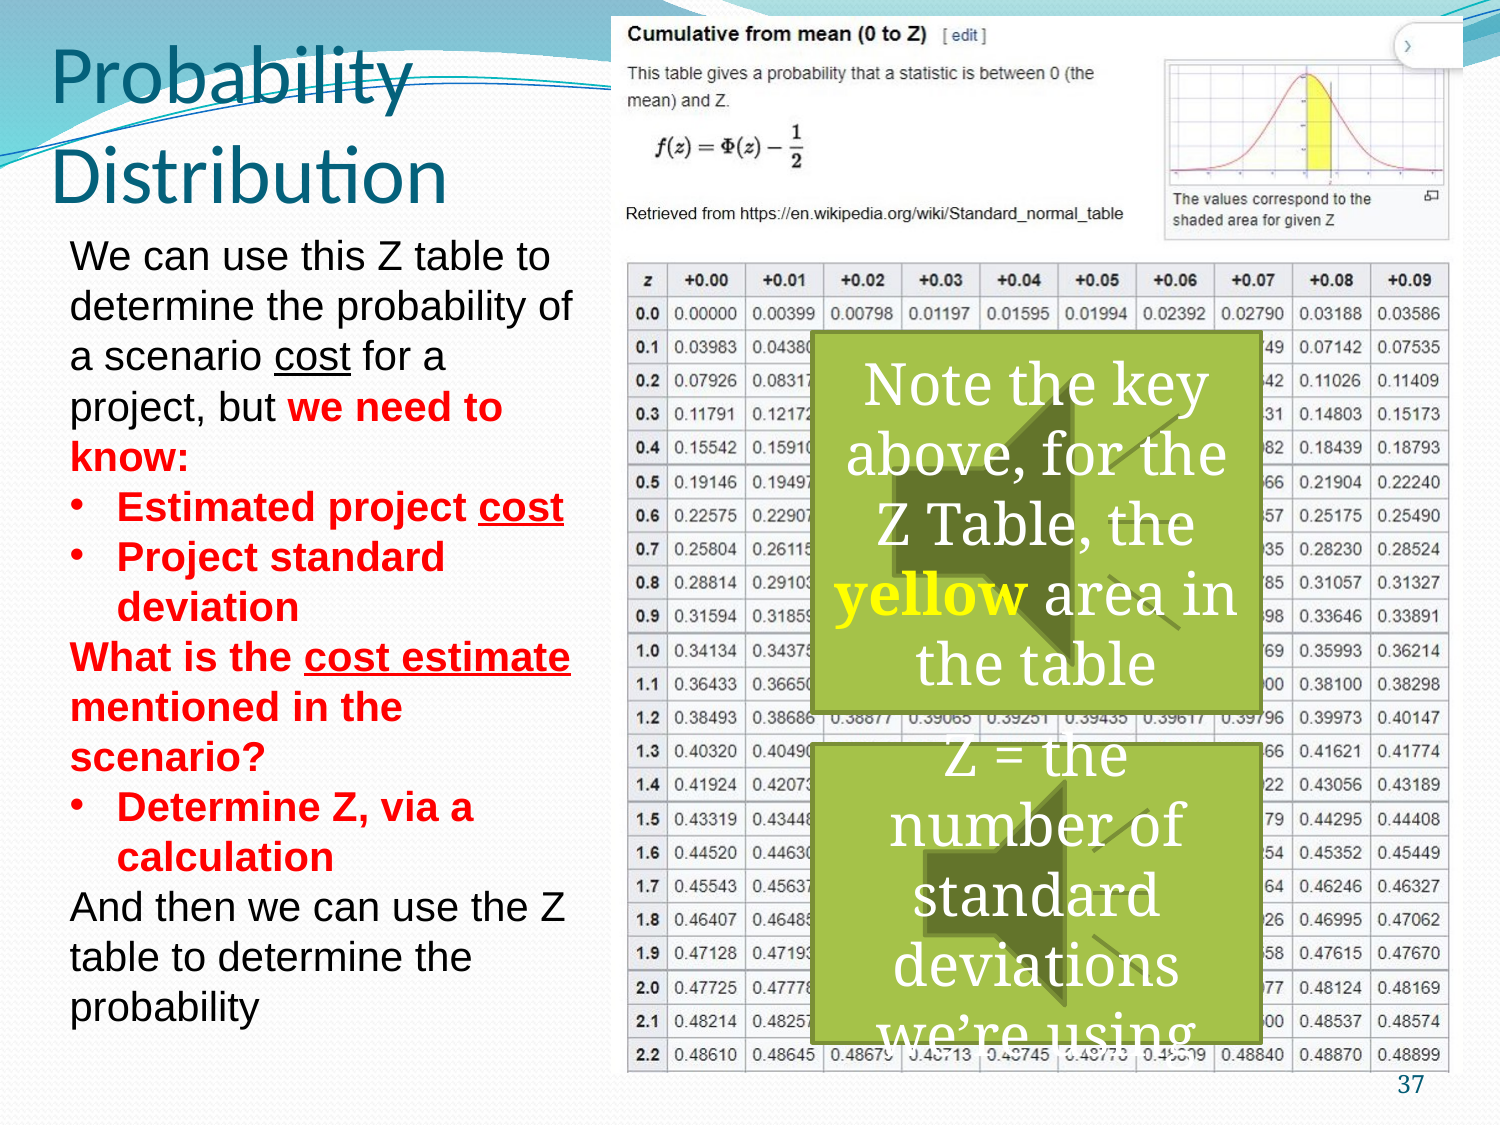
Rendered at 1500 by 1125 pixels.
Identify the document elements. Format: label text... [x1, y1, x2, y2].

picture [611, 15, 1463, 1073]
slide_number 37 [1299, 1084, 1425, 1103]
title Probability Distribution [49, 12, 476, 223]
title Homework [1299, 1079, 1425, 1083]
text_box We can use this Z table to determine the probability of a scenario cost for a project, but we need to know: Estimated project cost Project standard deviation What is the cost estimate mentioned in the scenario? Determine Z, via a calculation And then we can use the Z table to determine the probability [54, 221, 598, 1037]
